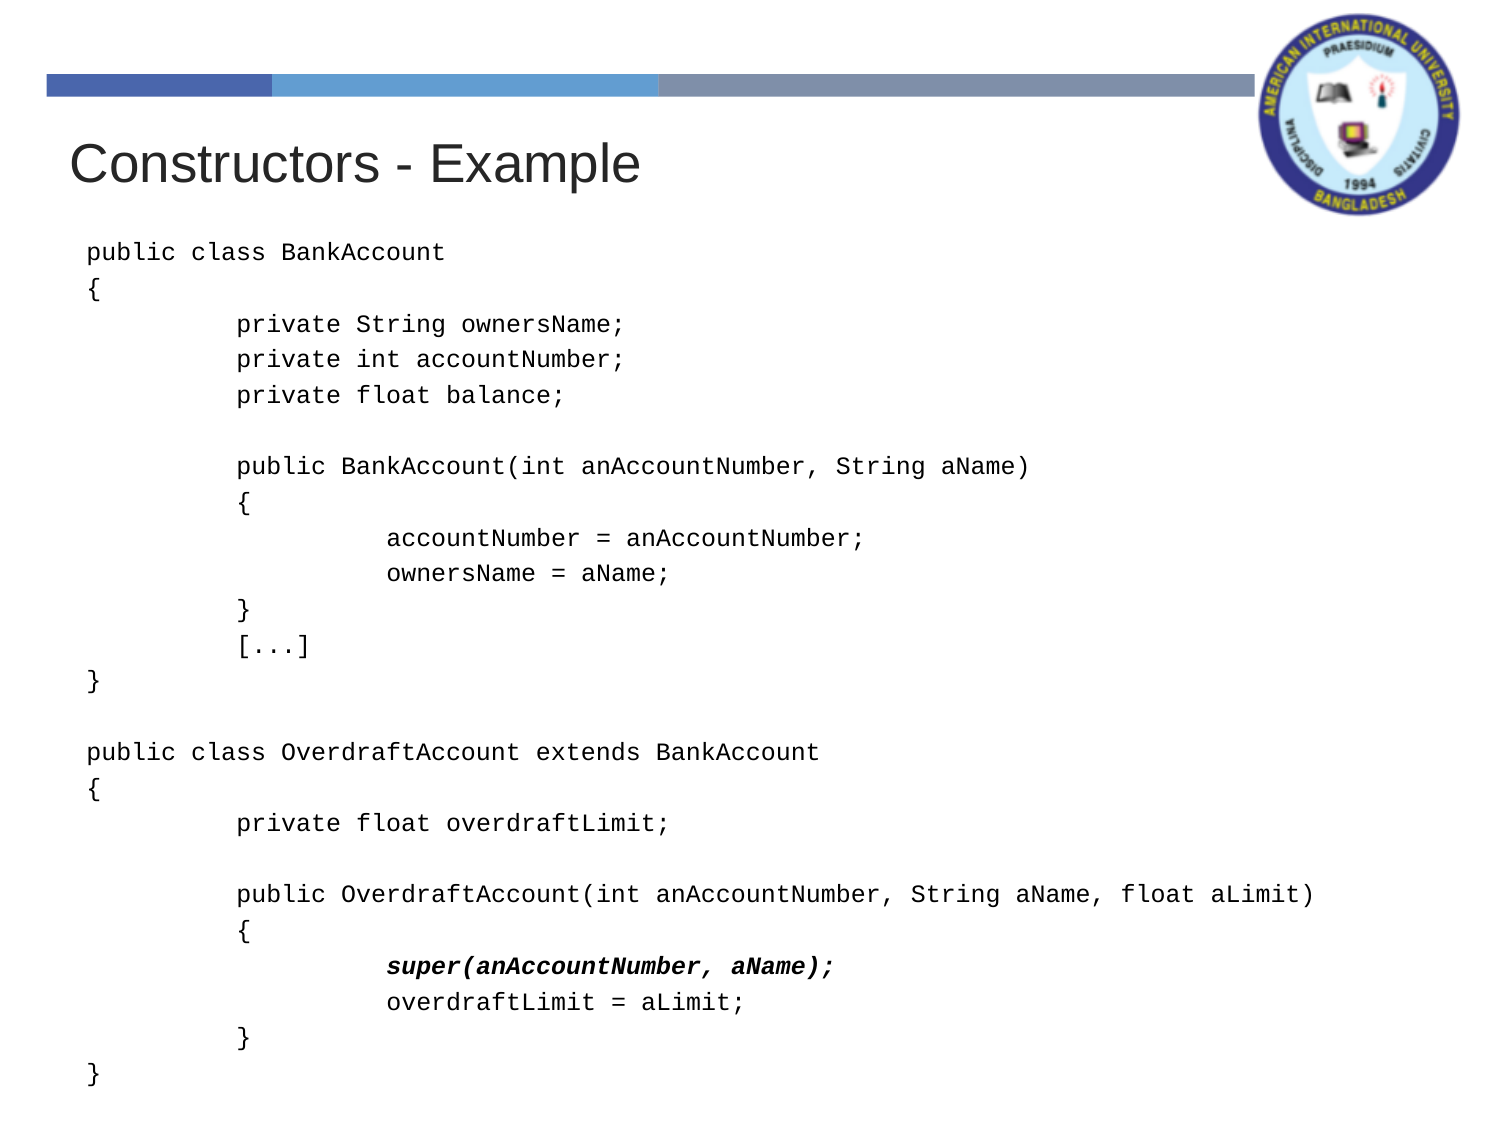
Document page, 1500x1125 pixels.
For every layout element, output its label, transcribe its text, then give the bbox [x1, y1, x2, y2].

text_box Constructors - Example [55, 119, 1129, 201]
text_box public class BankAccount { private String ownersName; private int accountNumber; private float balance; public BankAccount(int anAccountNumber, String aName) { accountNumber = anAccountNumber; ownersName = aName; } [...] } public class OverdraftAccount extends BankAccount { private float overdraftLimit; public OverdraftAccount(int anAccountNumber, String aName, float aLimit) { super(anAccountNumber, aName); overdraftLimit = aLimit; } } [71, 228, 1353, 1124]
picture [1254, 9, 1465, 221]
